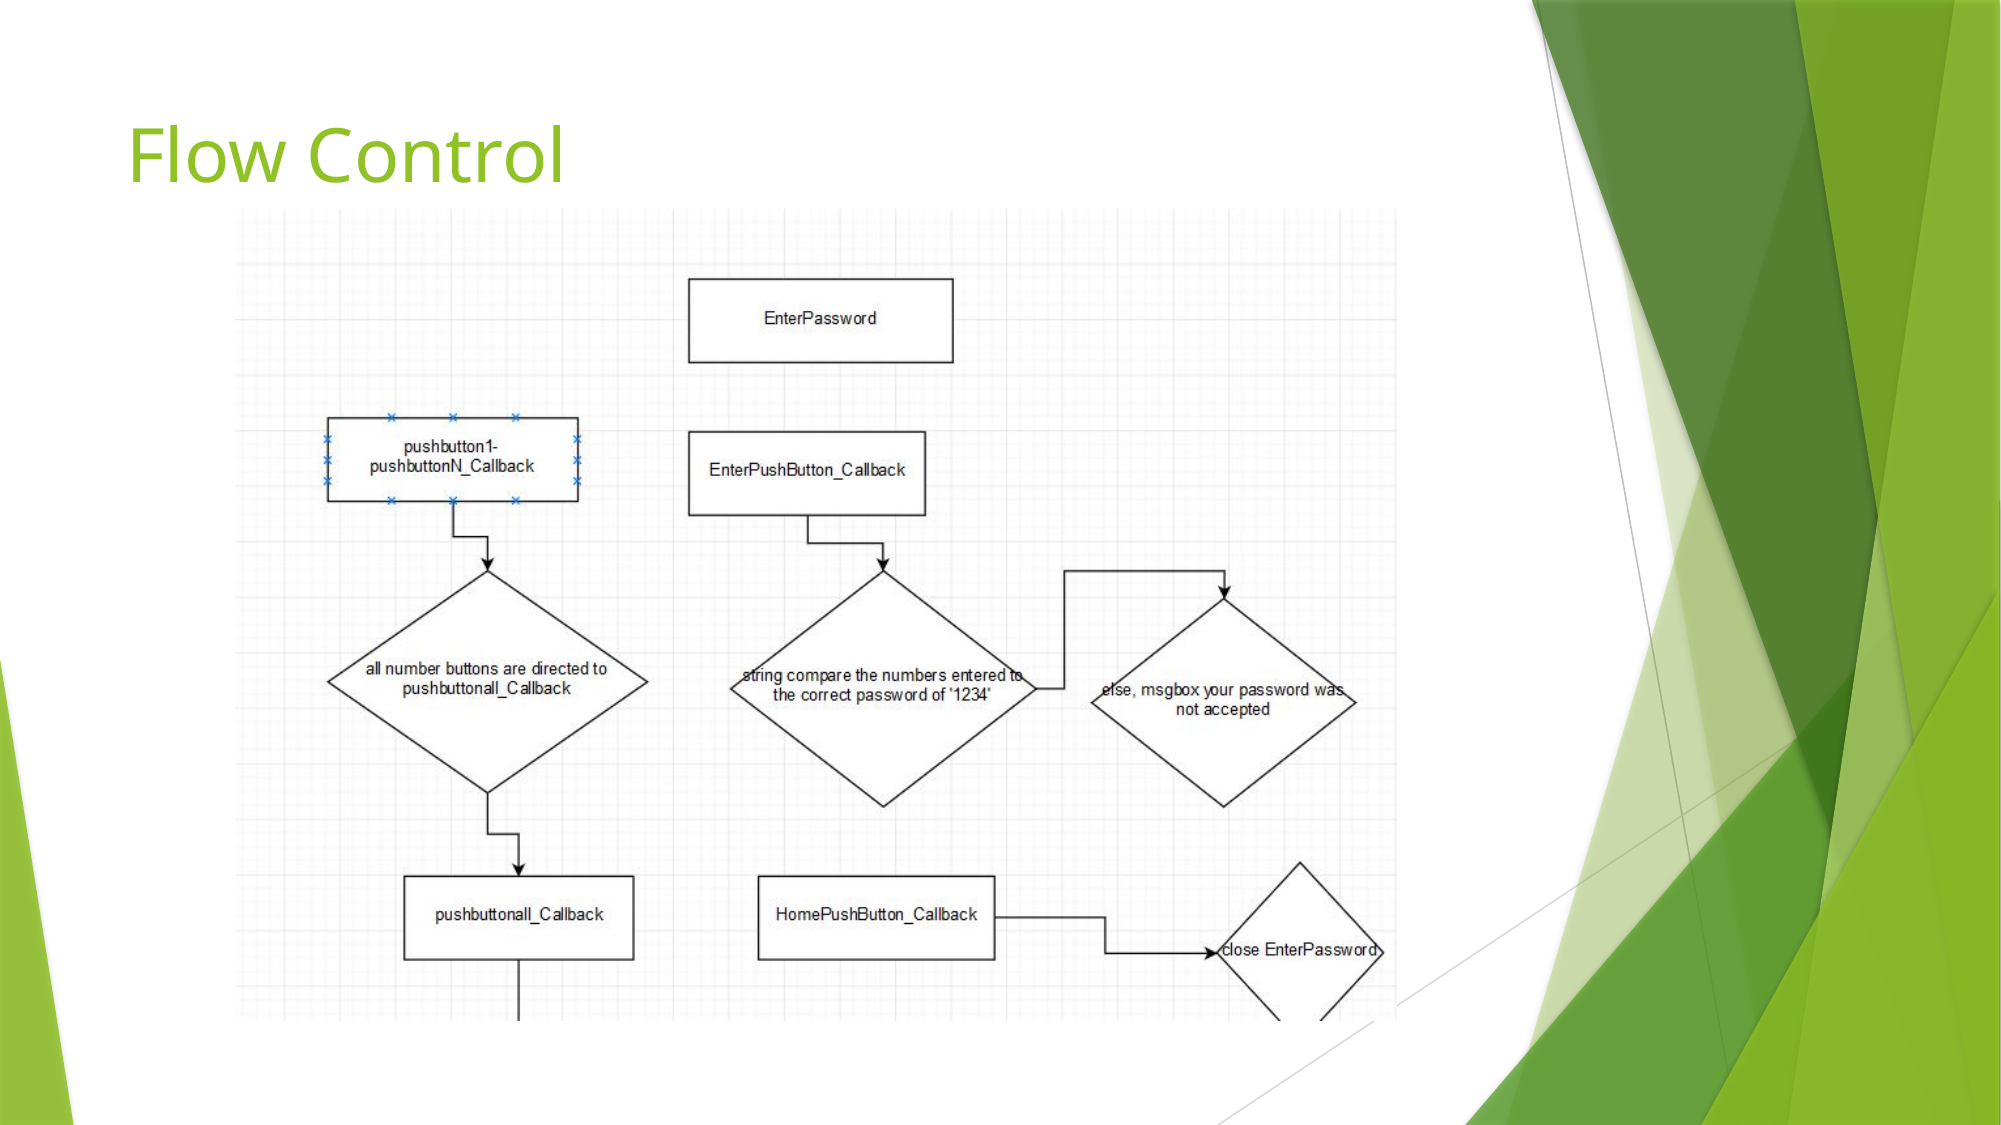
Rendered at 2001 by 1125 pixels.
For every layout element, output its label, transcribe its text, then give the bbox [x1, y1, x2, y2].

title Flow Control [111, 99, 1522, 317]
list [235, 207, 1398, 1022]
